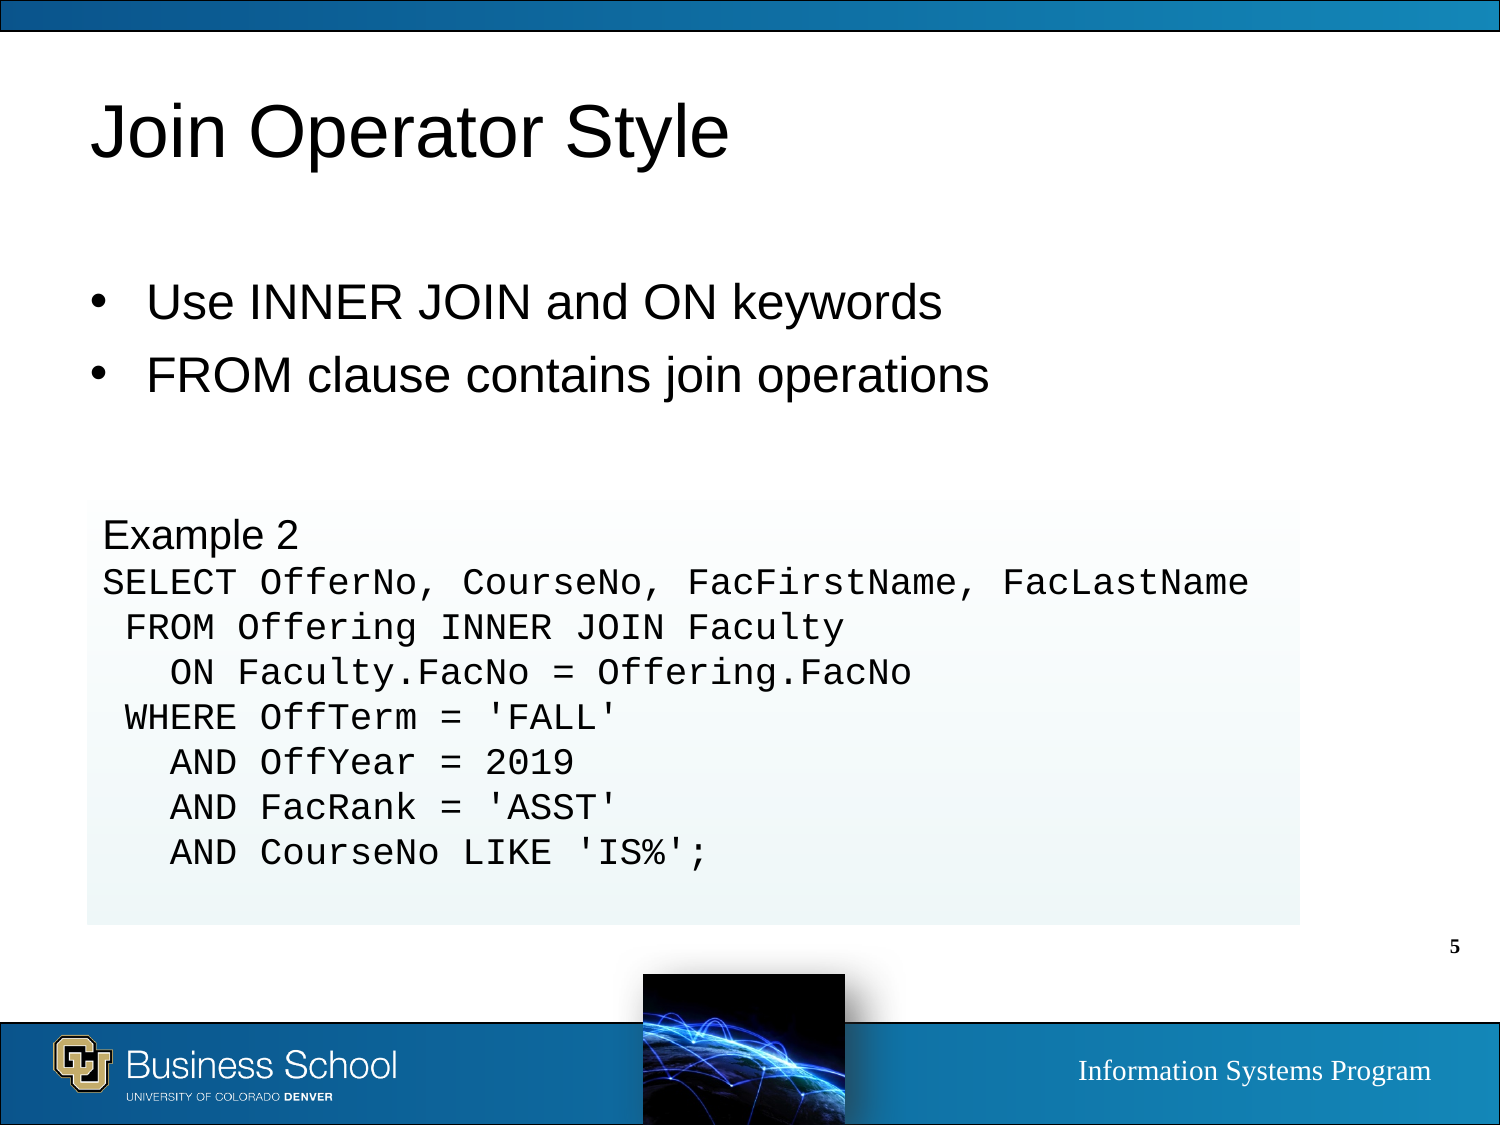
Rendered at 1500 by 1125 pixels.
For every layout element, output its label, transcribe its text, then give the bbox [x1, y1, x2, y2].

picture [643, 974, 845, 1125]
text_box Use INNER JOIN and ON keywords FROM clause contains join operations [74, 262, 1438, 410]
title Join Operator Style [74, 74, 1401, 202]
text_box Example 2 SELECT OfferNo, CourseNo, FacFirstName, FacLastName FROM Offering INNER JOIN Faculty ON Faculty.FacNo = Offering.FacNo WHERE OffTerm = 'FALL' AND OffYear = 2019 AND FacRank = 'ASST' AND CourseNo LIKE 'IS%'; [87, 500, 1300, 925]
picture [53, 1034, 396, 1101]
